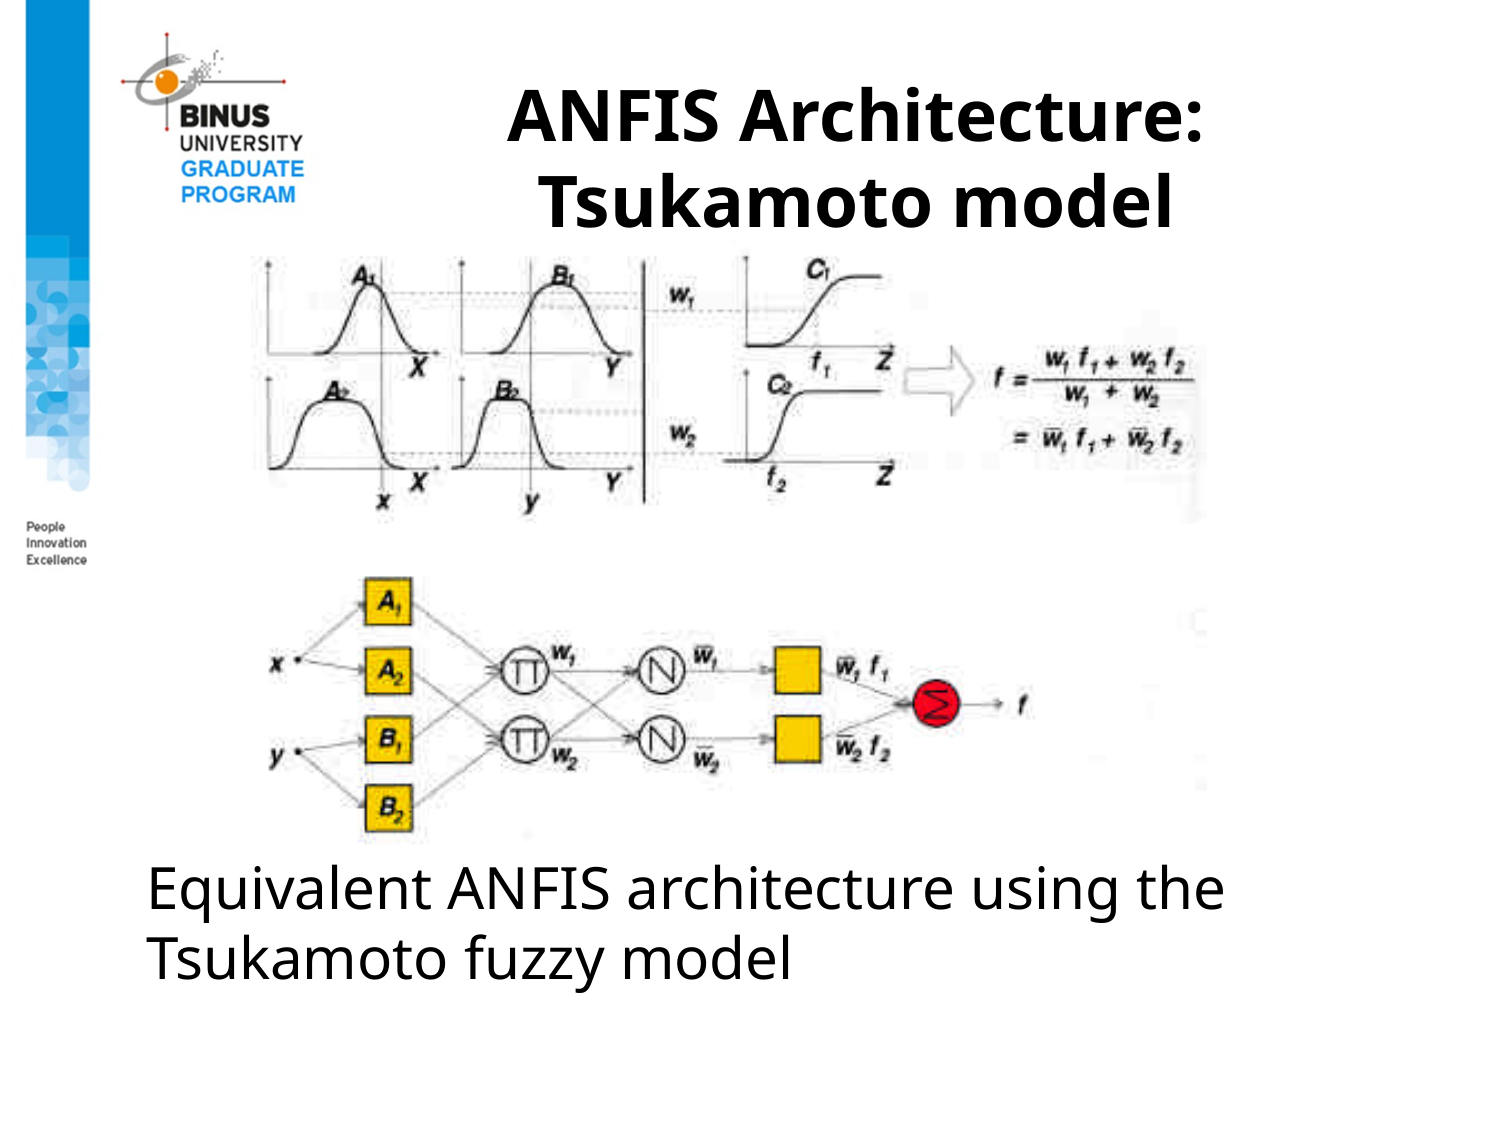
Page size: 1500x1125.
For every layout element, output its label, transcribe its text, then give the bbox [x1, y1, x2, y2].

title ANFIS Architecture: Tsukamoto model [337, 62, 1375, 250]
picture [0, 0, 1208, 850]
list Equivalent ANFIS architecture using the Tsukamoto fuzzy model [75, 843, 1263, 1060]
